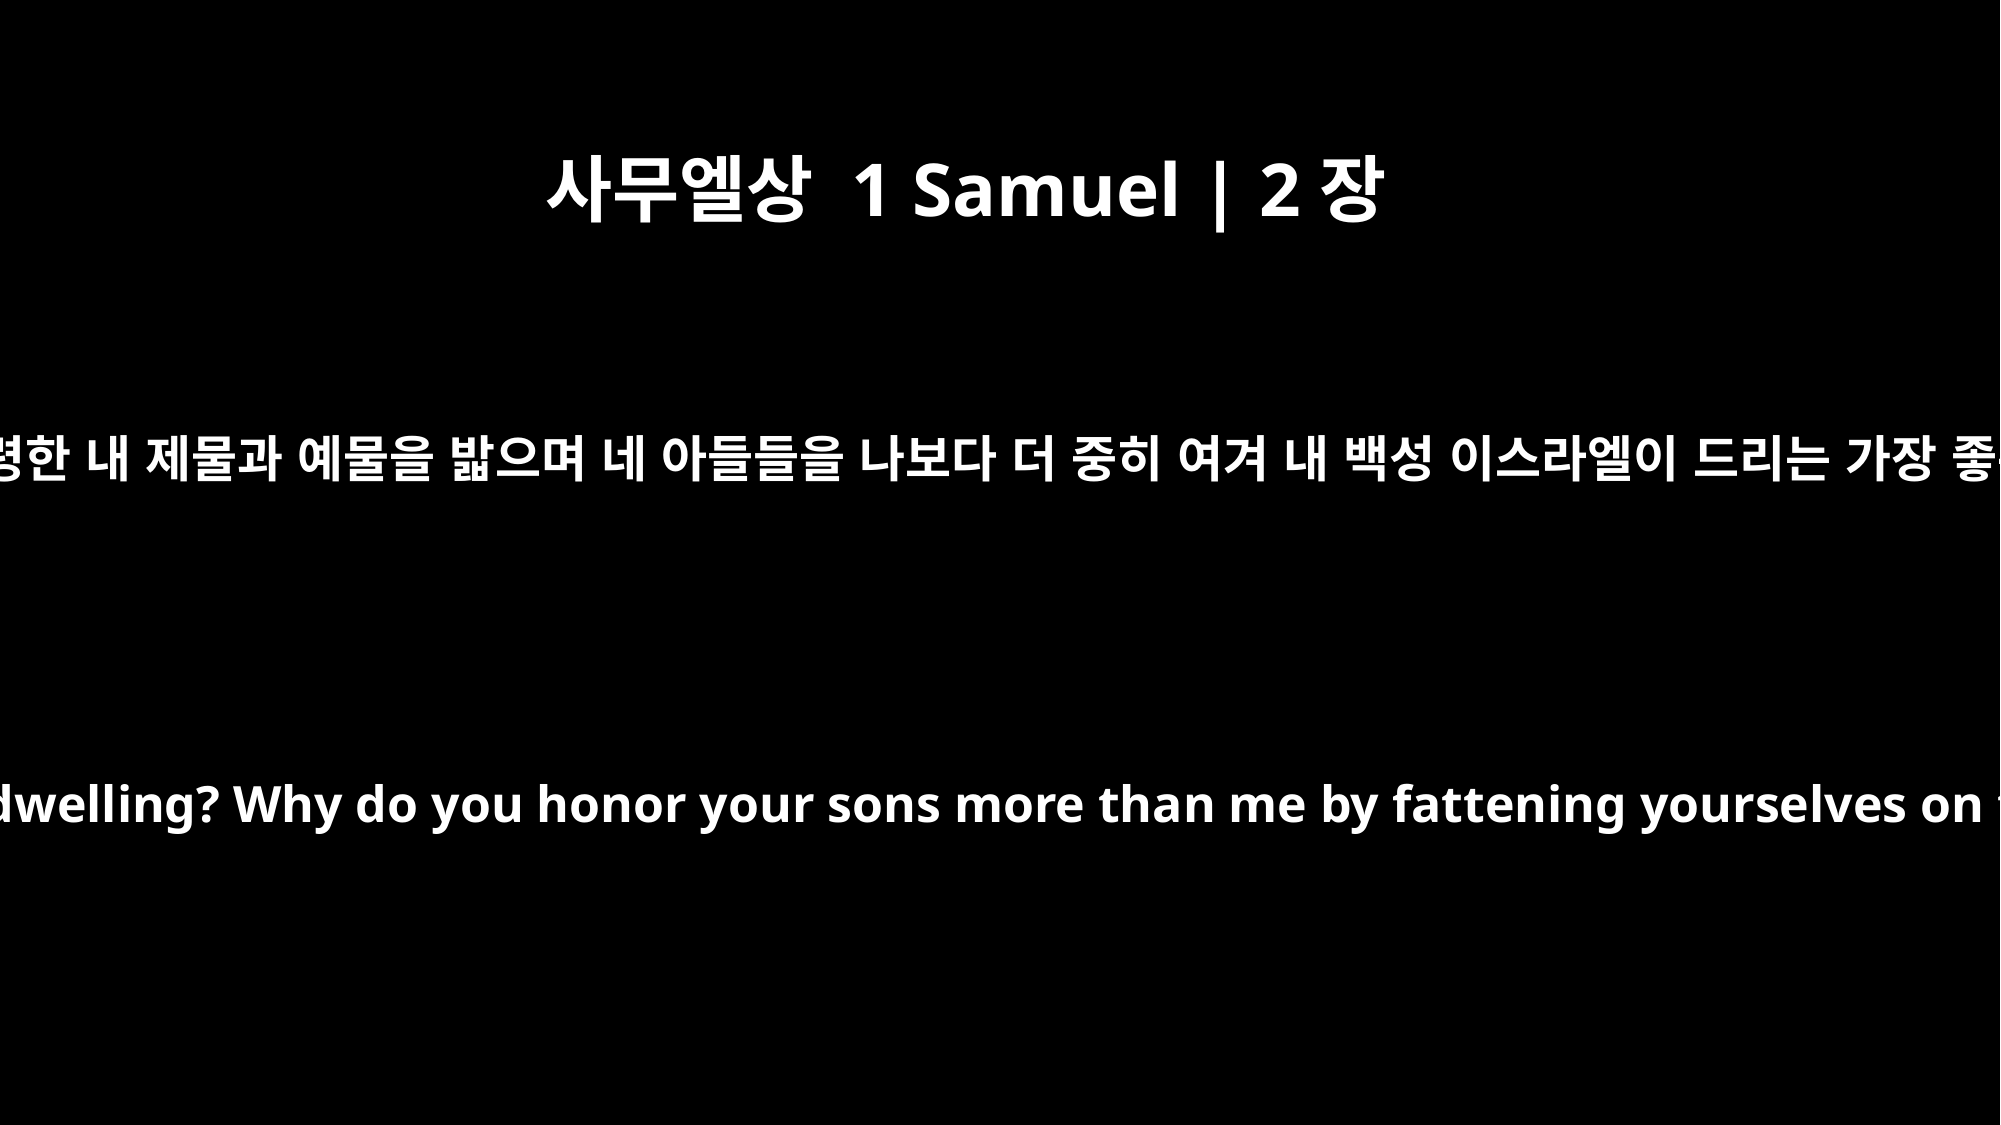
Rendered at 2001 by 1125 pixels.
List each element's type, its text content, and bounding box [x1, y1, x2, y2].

text_box Why do you scorn my sacrifice and offering that I prescribed for my dwelling? Why do you honor your sons more than me by fattening yourselves on the choice parts of every offering made by my people Israel?' [0, 764, 2000, 840]
text_box 29 너희는 어찌하여 내가 내 처소에서 명령한 내 제물과 예물을 밟으며 네 아들들을 나보다 더 중히 여겨 내 백성 이스라엘이 드리는 가장 좋은 것으로 너희들을 살지게 하느냐 [0, 359, 2000, 495]
text_box 사무엘상 1 Samuel | 2장 [530, 136, 1402, 239]
